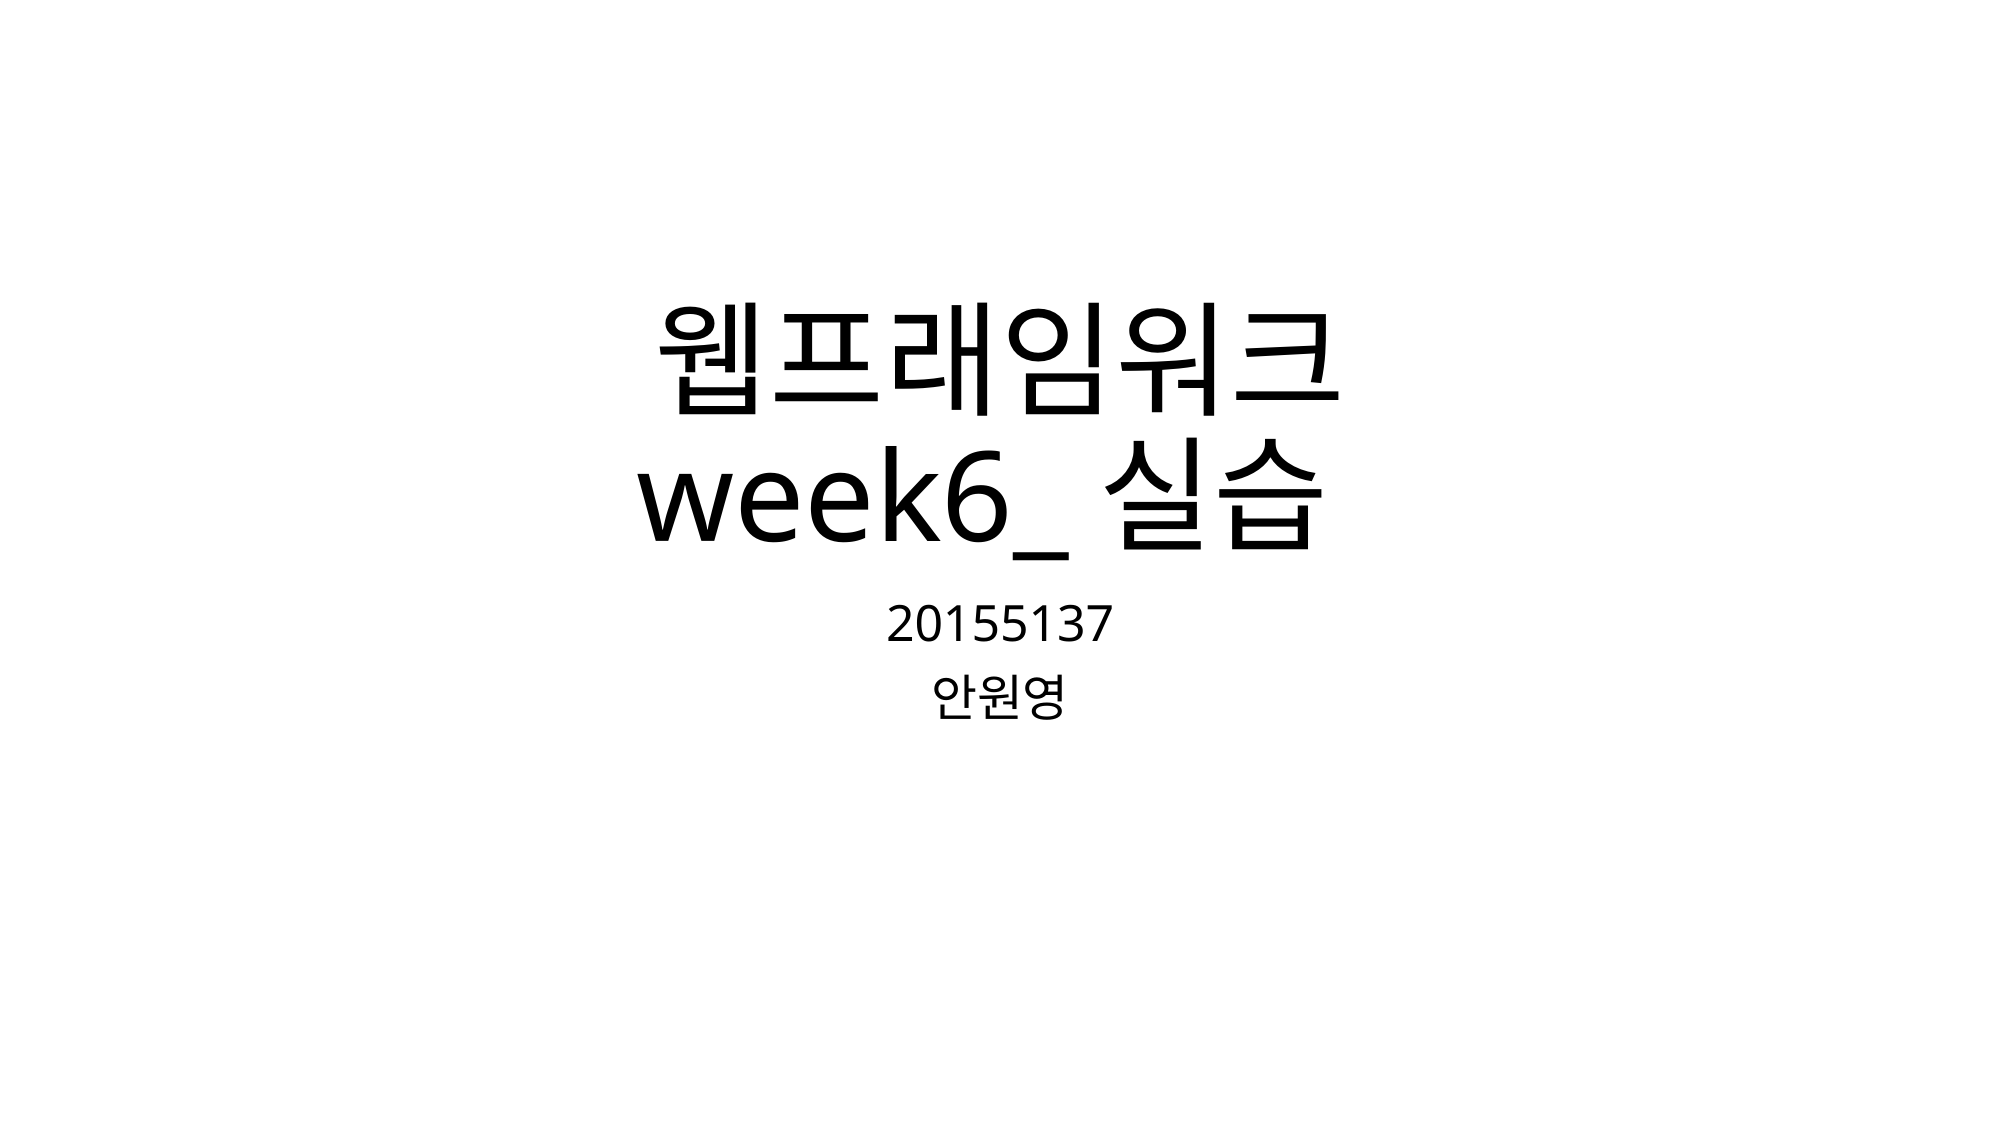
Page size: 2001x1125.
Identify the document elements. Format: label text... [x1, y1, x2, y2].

title 웹프래임워크 week6_실습 [249, 184, 1750, 576]
subtitle 20155137 안원영 [249, 590, 1750, 863]
